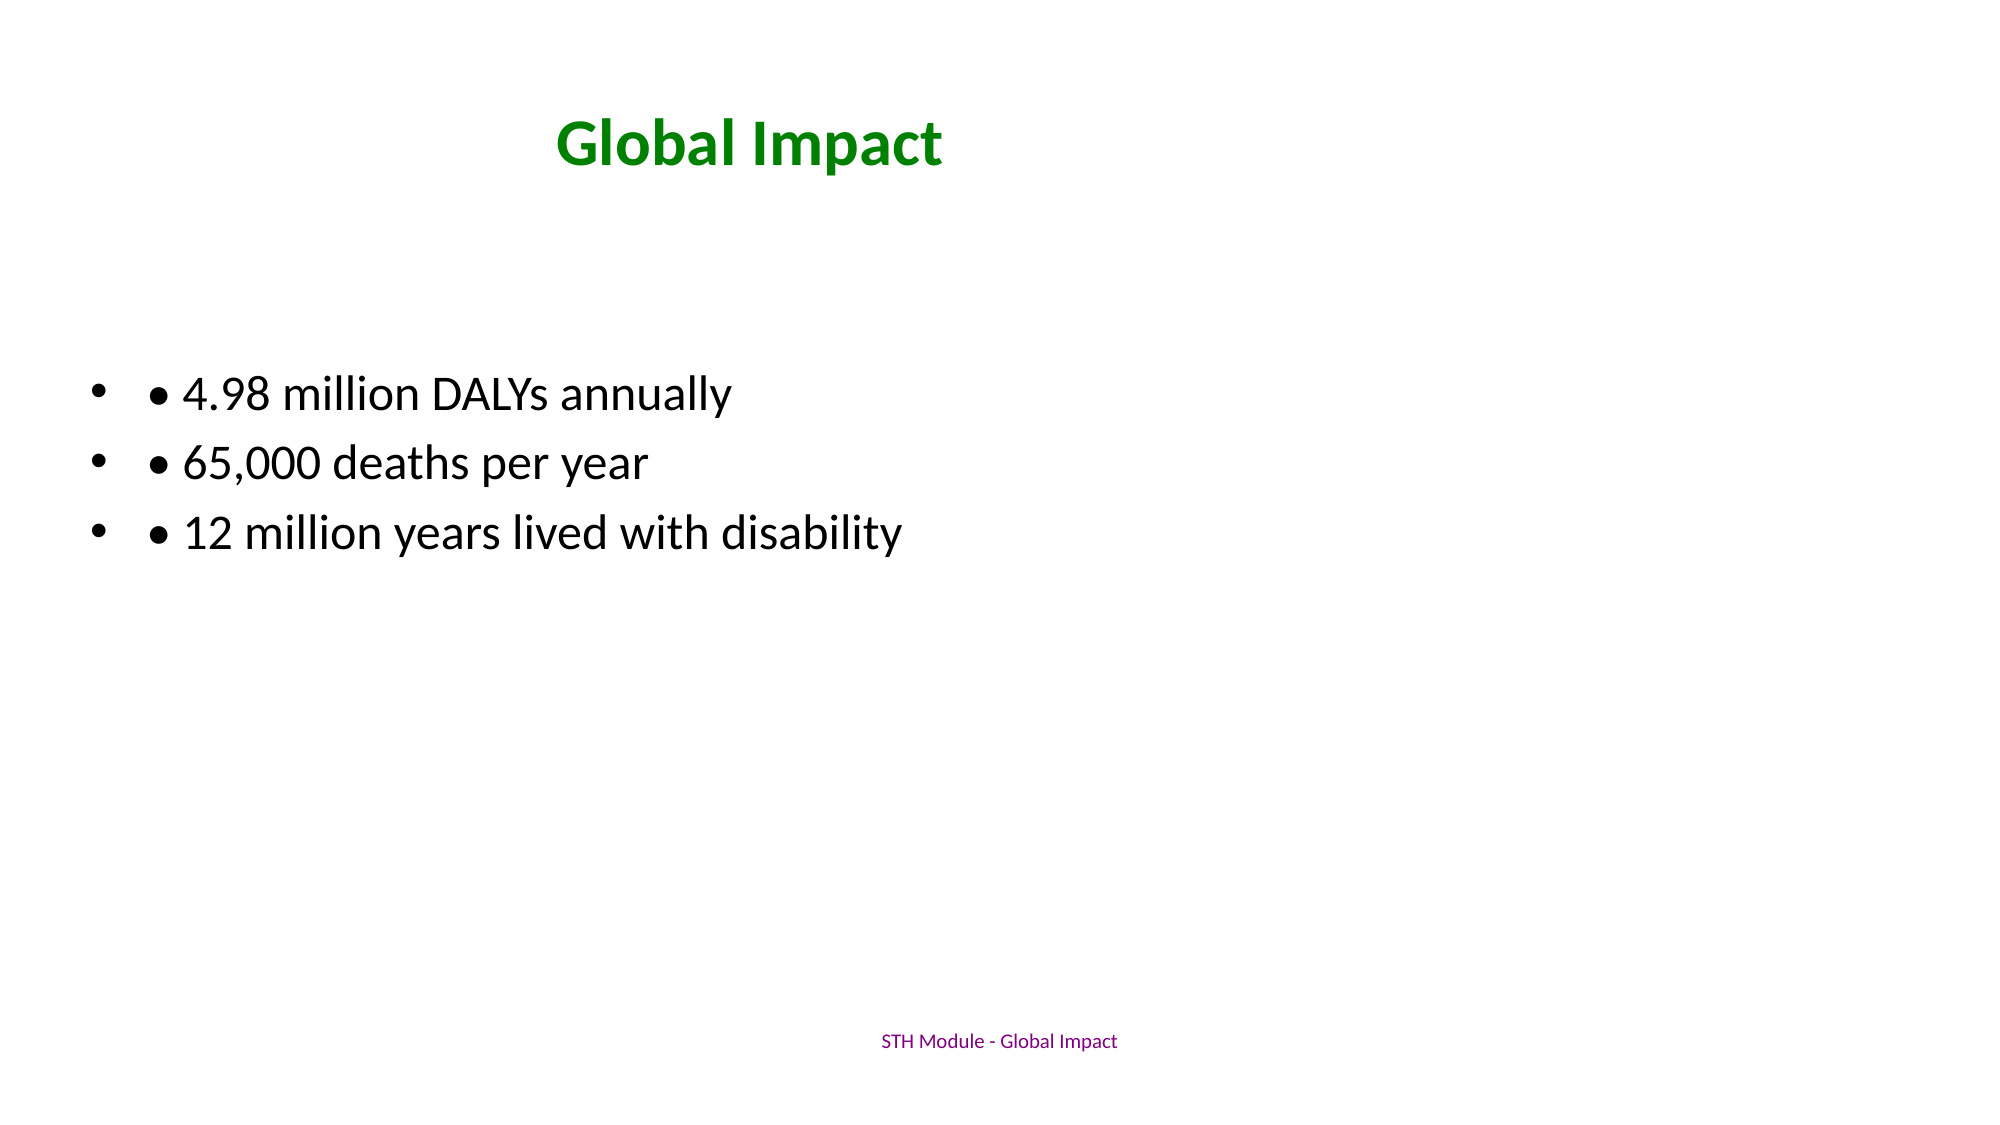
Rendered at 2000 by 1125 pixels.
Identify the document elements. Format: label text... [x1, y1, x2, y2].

title Global Impact [75, 45, 1425, 233]
text_box STH Module - Global Impact [866, 1020, 1133, 1060]
list • 4.98 million DALYs annually • 65,000 deaths per year • 12 million years lived with disability [75, 262, 1425, 1005]
